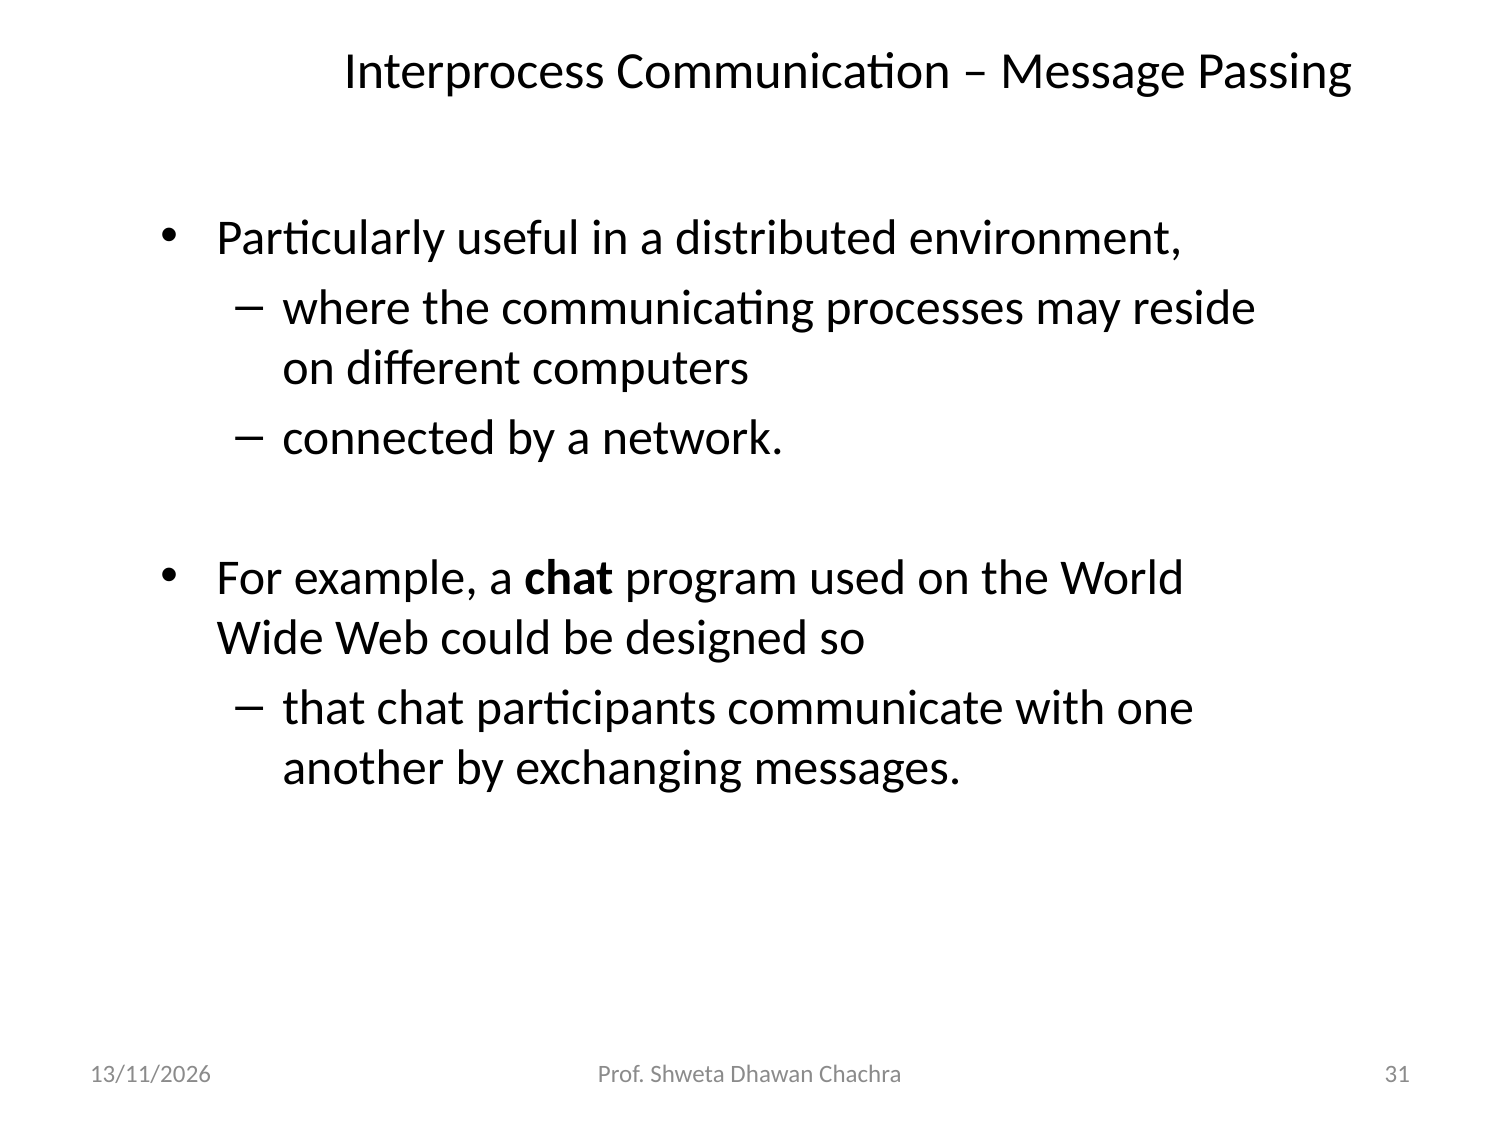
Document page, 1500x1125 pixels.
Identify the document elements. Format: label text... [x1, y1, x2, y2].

list Particularly useful in a distributed environment, where the communicating processes may reside on different computers connected by a network. For example, a chat program used on the World Wide Web could be designed so that chat participants communicate with one another by exchanging messages. [145, 197, 1283, 941]
footer Prof. Shweta Dhawan Chachra [512, 1042, 988, 1103]
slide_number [75, 1042, 425, 1103]
title Interprocess Communication – Message Passing [173, 20, 1500, 116]
slide_number 31 [1074, 1042, 1425, 1103]
